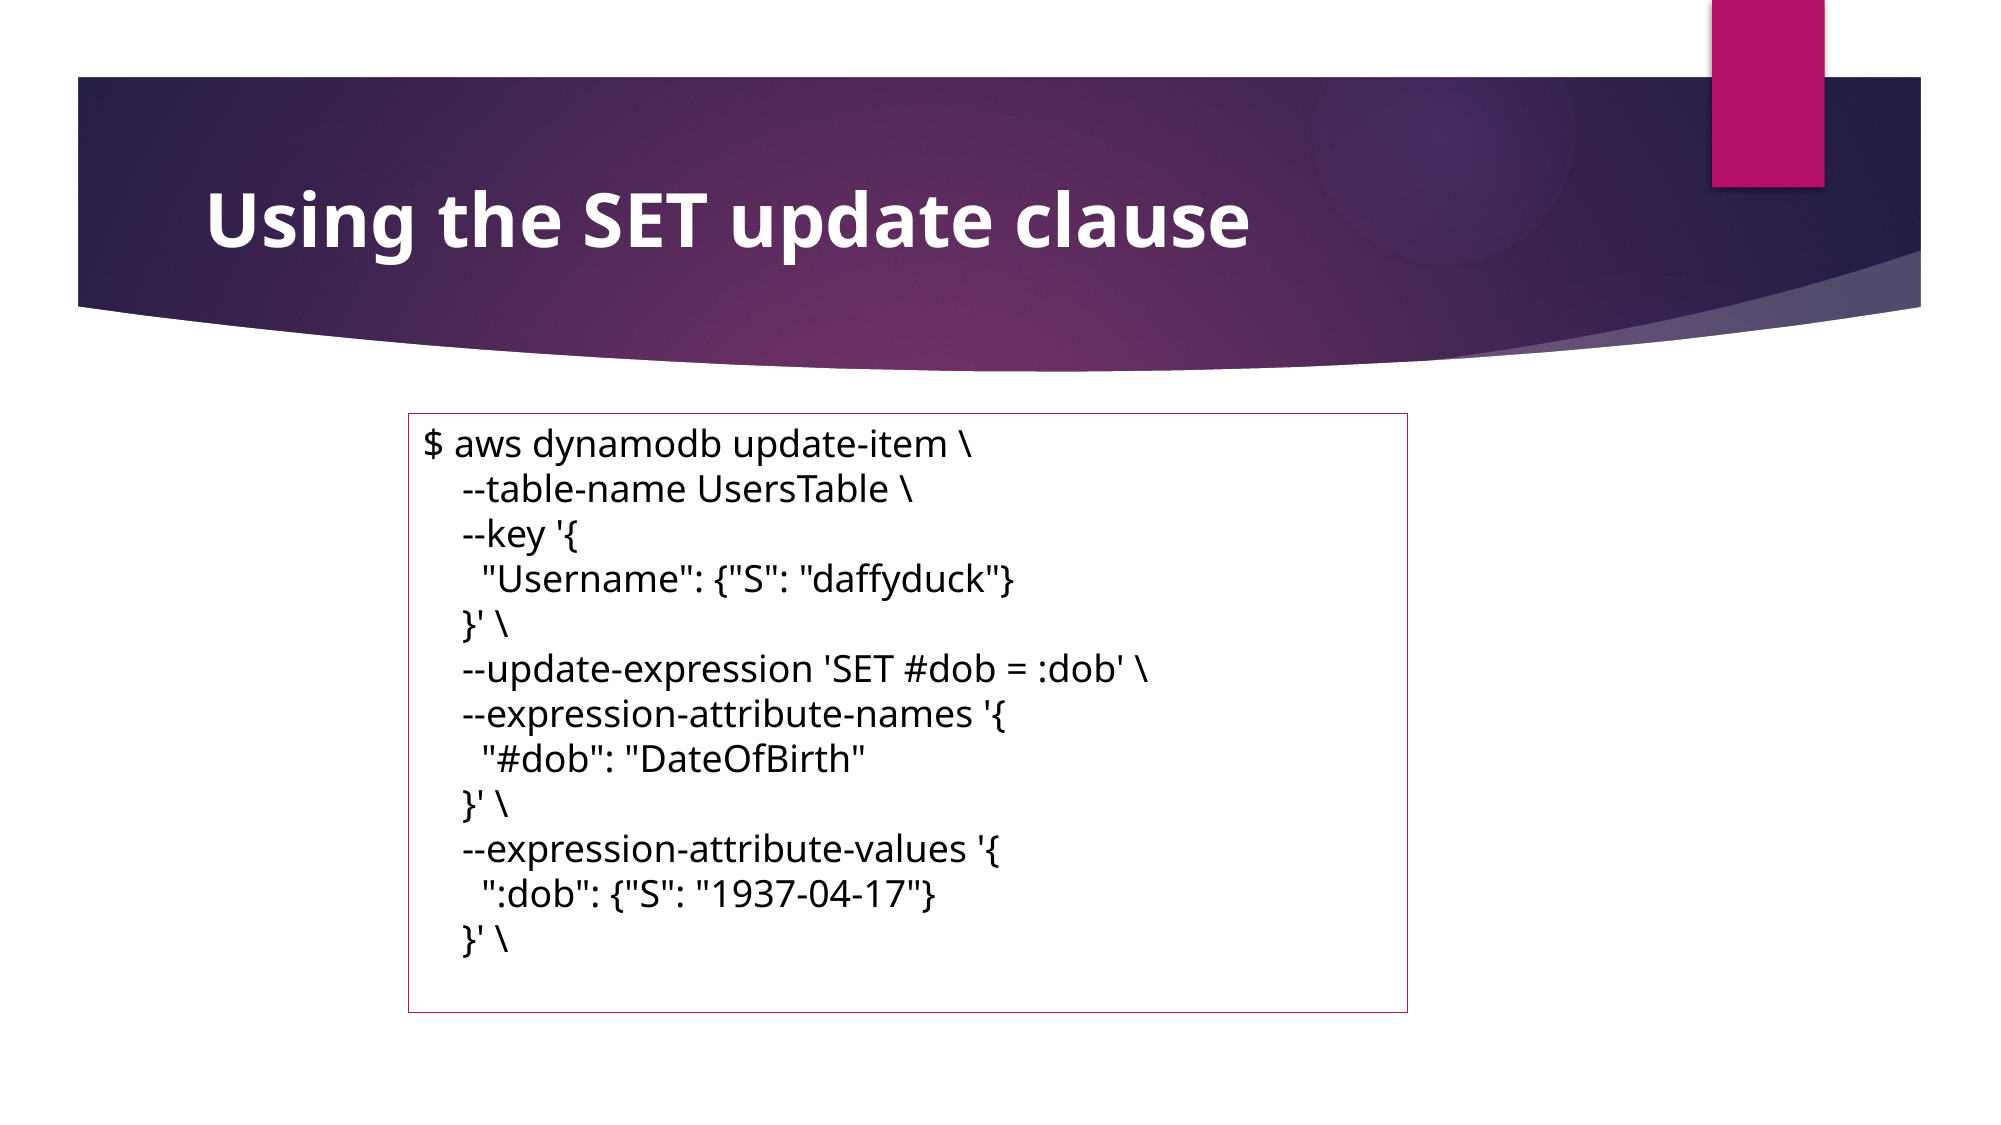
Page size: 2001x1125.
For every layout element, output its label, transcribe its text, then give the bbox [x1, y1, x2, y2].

text_box $ aws dynamodb update-item \ --table-name UsersTable \ --key '{ "Username": {"S": "daffyduck"} }' \ --update-expression 'SET #dob = :dob' \ --expression-attribute-names '{ "#dob": "DateOfBirth" }' \ --expression-attribute-values '{ ":dob": {"S": "1937-04-17"} }' \ [408, 413, 1408, 1013]
title Using the SET update clause [189, 159, 1627, 276]
